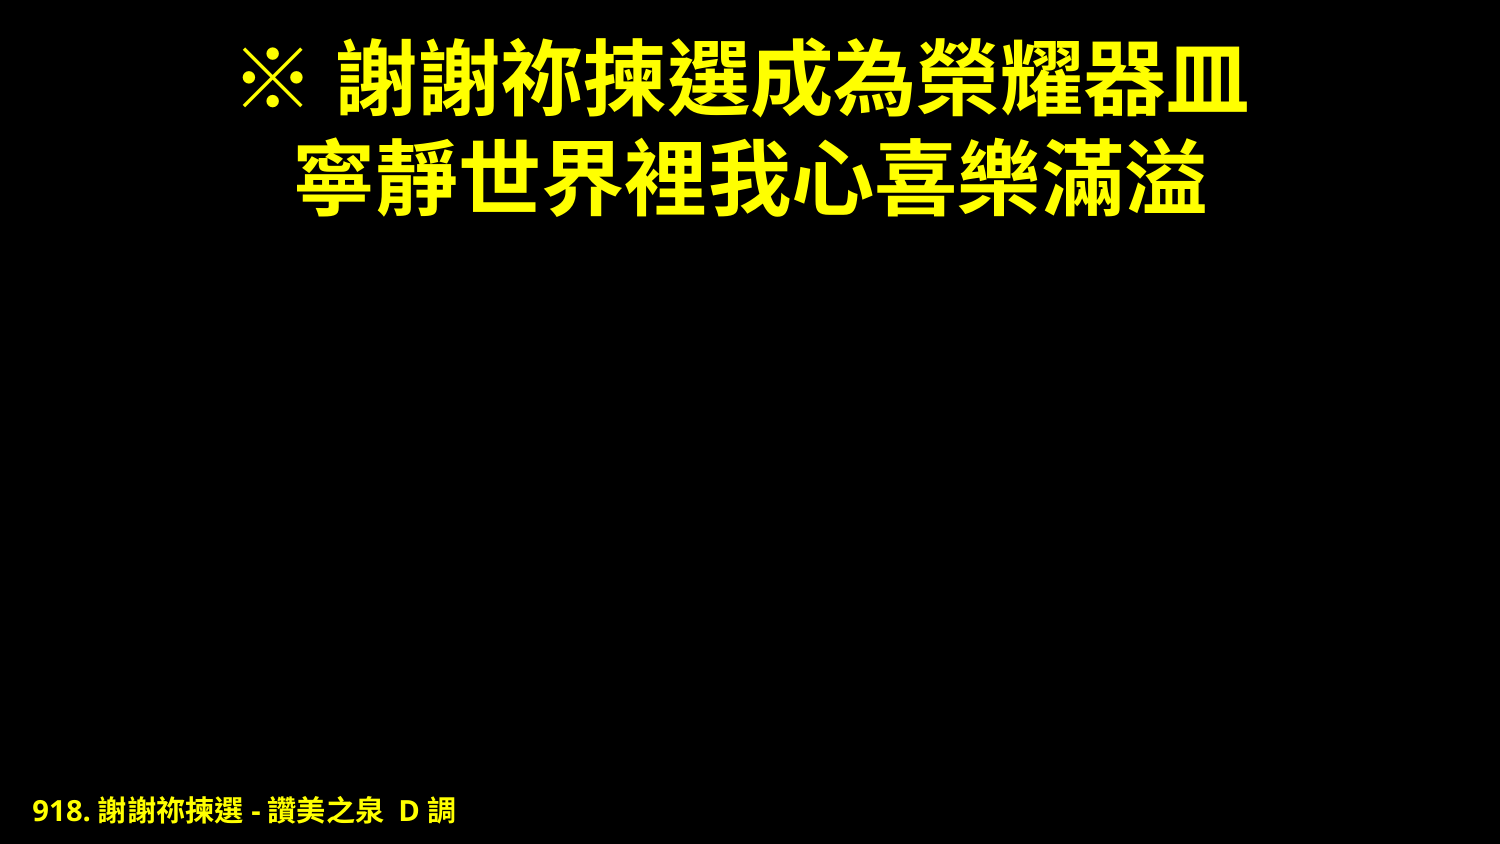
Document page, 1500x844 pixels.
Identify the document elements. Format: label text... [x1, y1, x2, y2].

title ※謝謝祢揀選成為榮耀器皿 寧靜世界裡我心喜樂滿溢 [0, 55, 1500, 197]
text_box 918.謝謝祢揀選-讚美之泉 D調 [17, 784, 774, 835]
